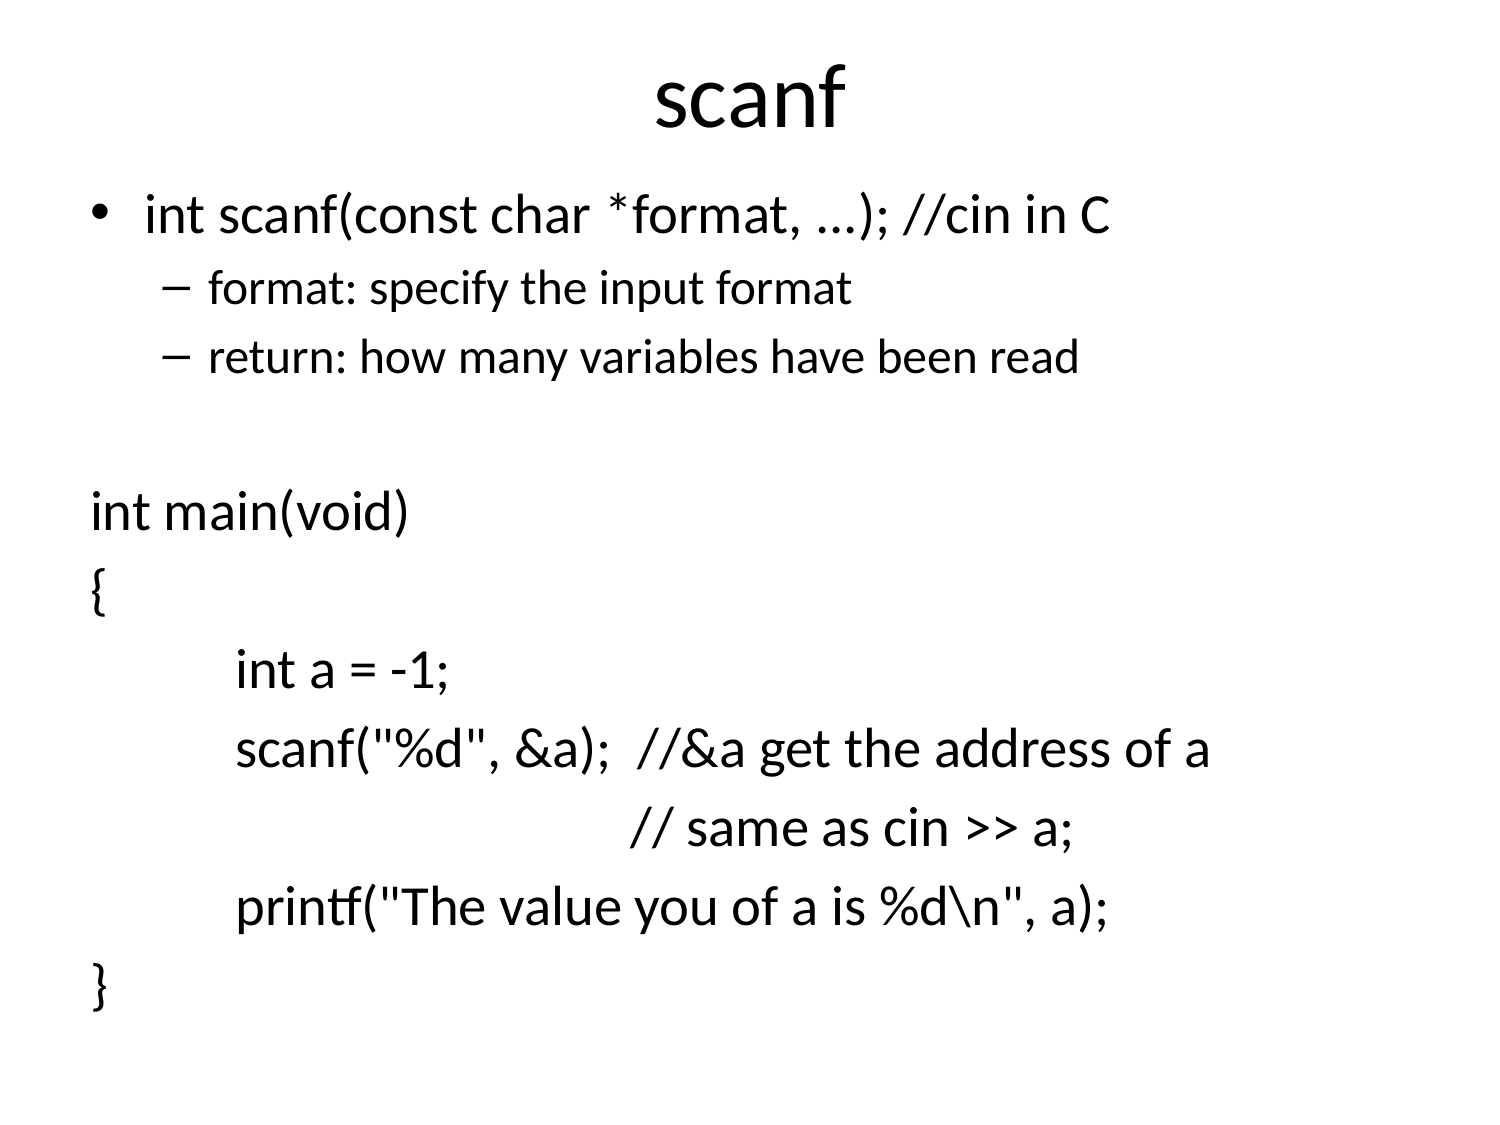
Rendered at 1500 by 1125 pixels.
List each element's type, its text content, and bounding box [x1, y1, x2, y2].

list int scanf(const char *format, ...); //cin in C format: specify the input format return: how many variables have been read int main(void) { int a = -1; scanf("%d", &a); //&a get the address of a // same as cin >> a; printf("The value you of a is %d\n", a); } [75, 169, 1425, 1030]
title scanf [75, 0, 1425, 169]
